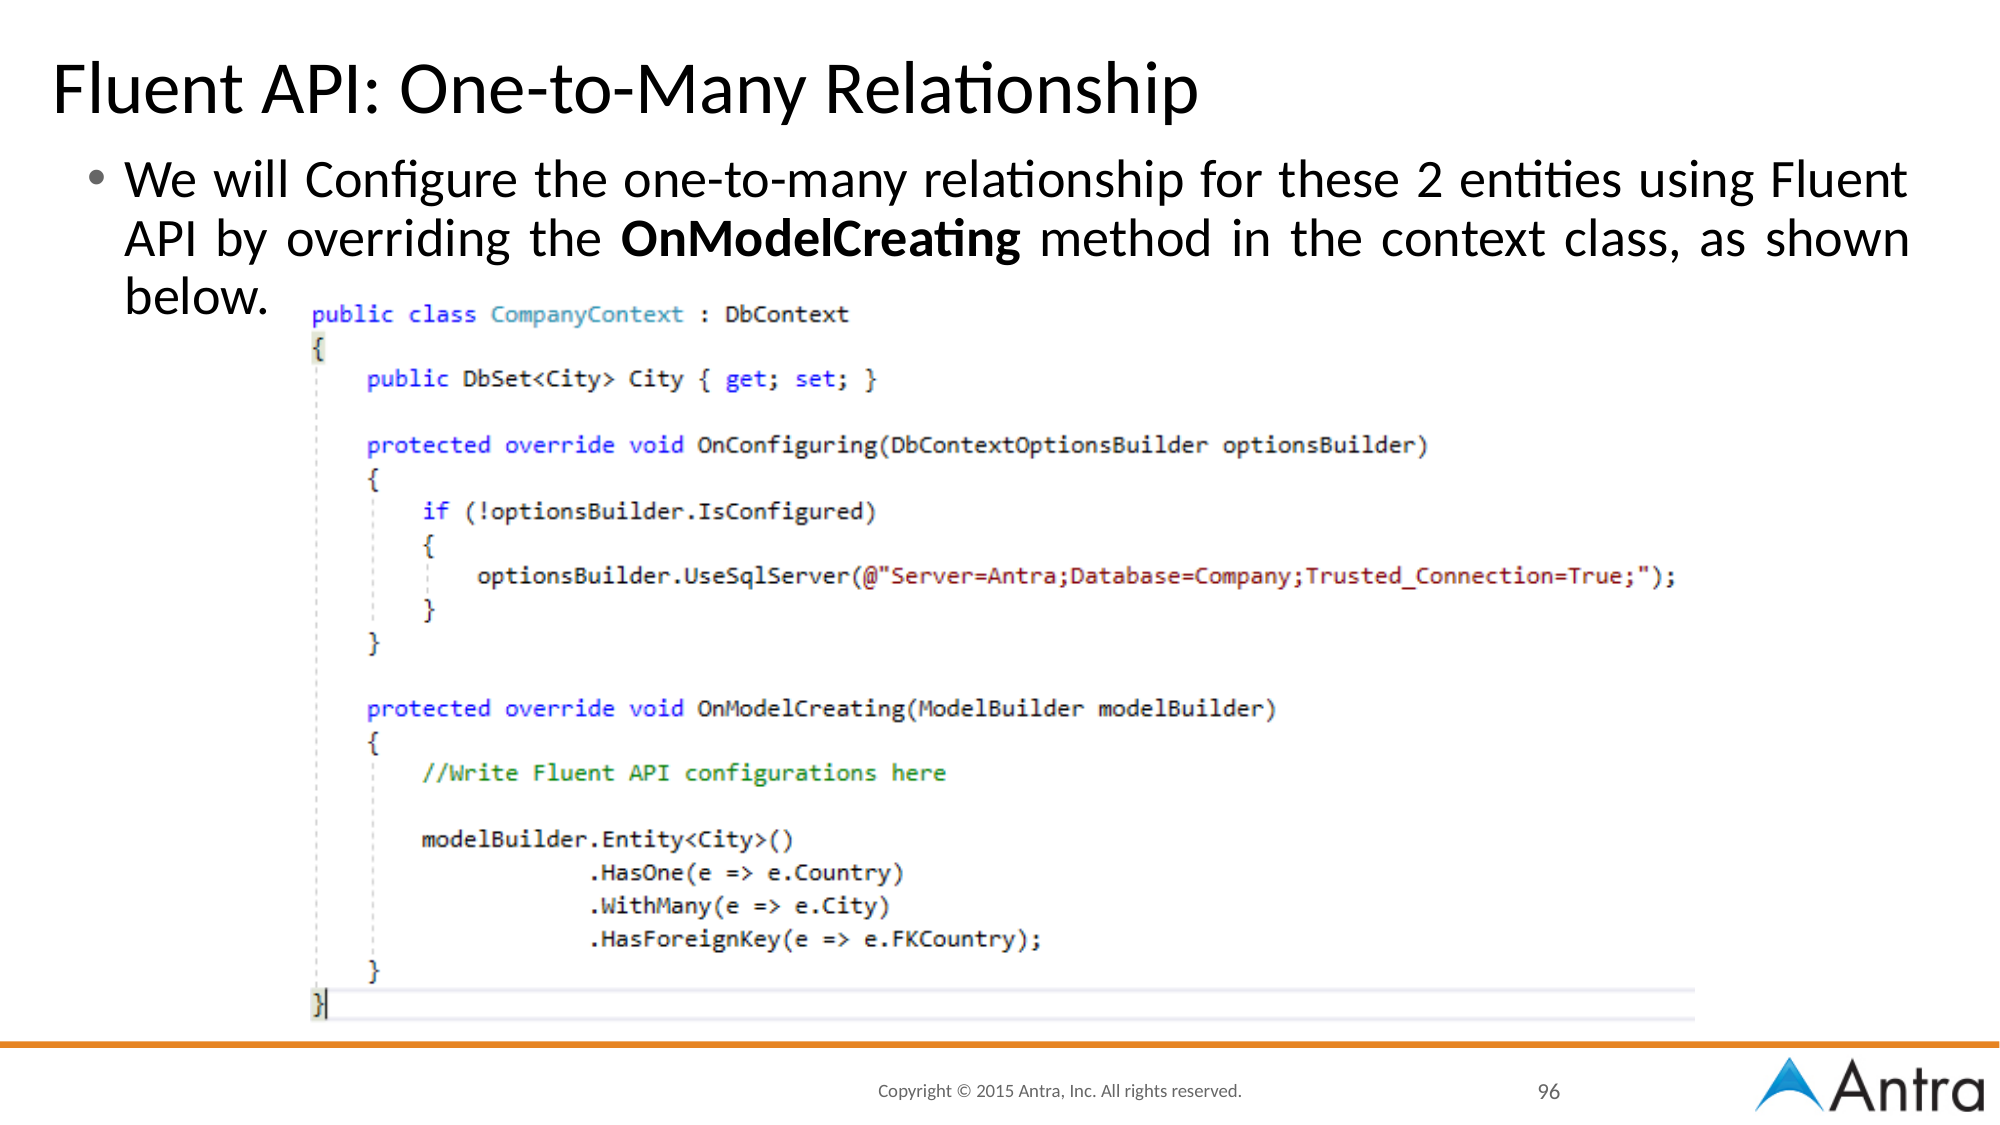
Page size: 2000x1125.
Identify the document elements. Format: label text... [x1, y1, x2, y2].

slide_number 96 [1498, 1075, 1561, 1106]
title Fluent API: One-to-Many Relationship [52, 38, 1878, 129]
picture [309, 300, 1695, 1029]
picture [1744, 1048, 1994, 1122]
list We will Configure the one-to-many relationship for these 2 entities using Fluent API by overriding the OnModelCreating method in the context class, as shown below. [87, 150, 1913, 876]
